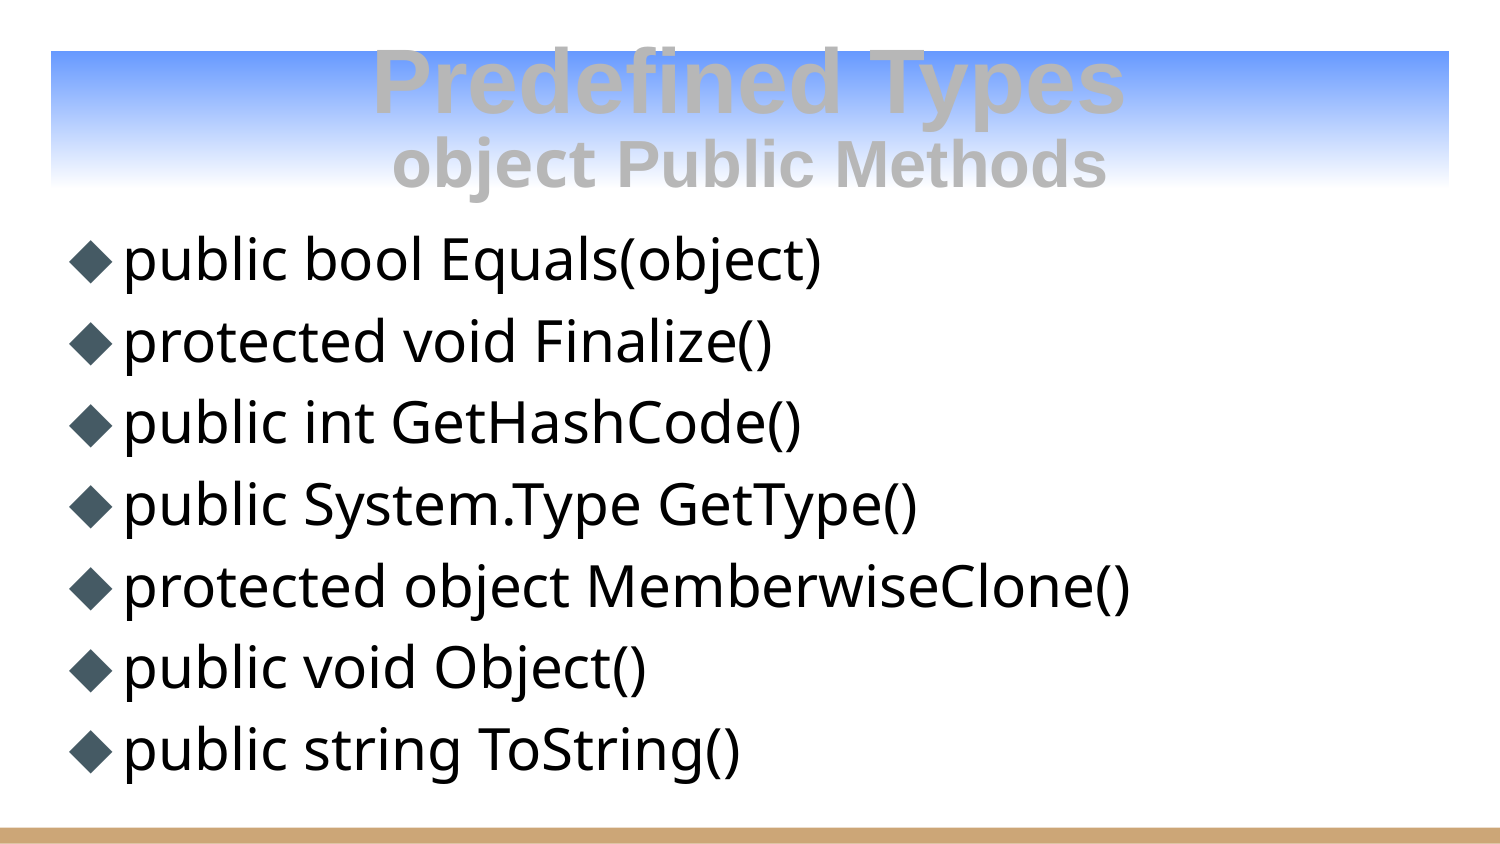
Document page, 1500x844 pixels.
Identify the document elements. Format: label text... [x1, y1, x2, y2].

list public bool Equals(object) protected void Finalize() public int GetHashCode() public System.Type GetType() protected object MemberwiseClone() public void Object() public string ToString() [51, 214, 1449, 765]
title Predefined Types object Public Methods [51, 51, 1449, 189]
